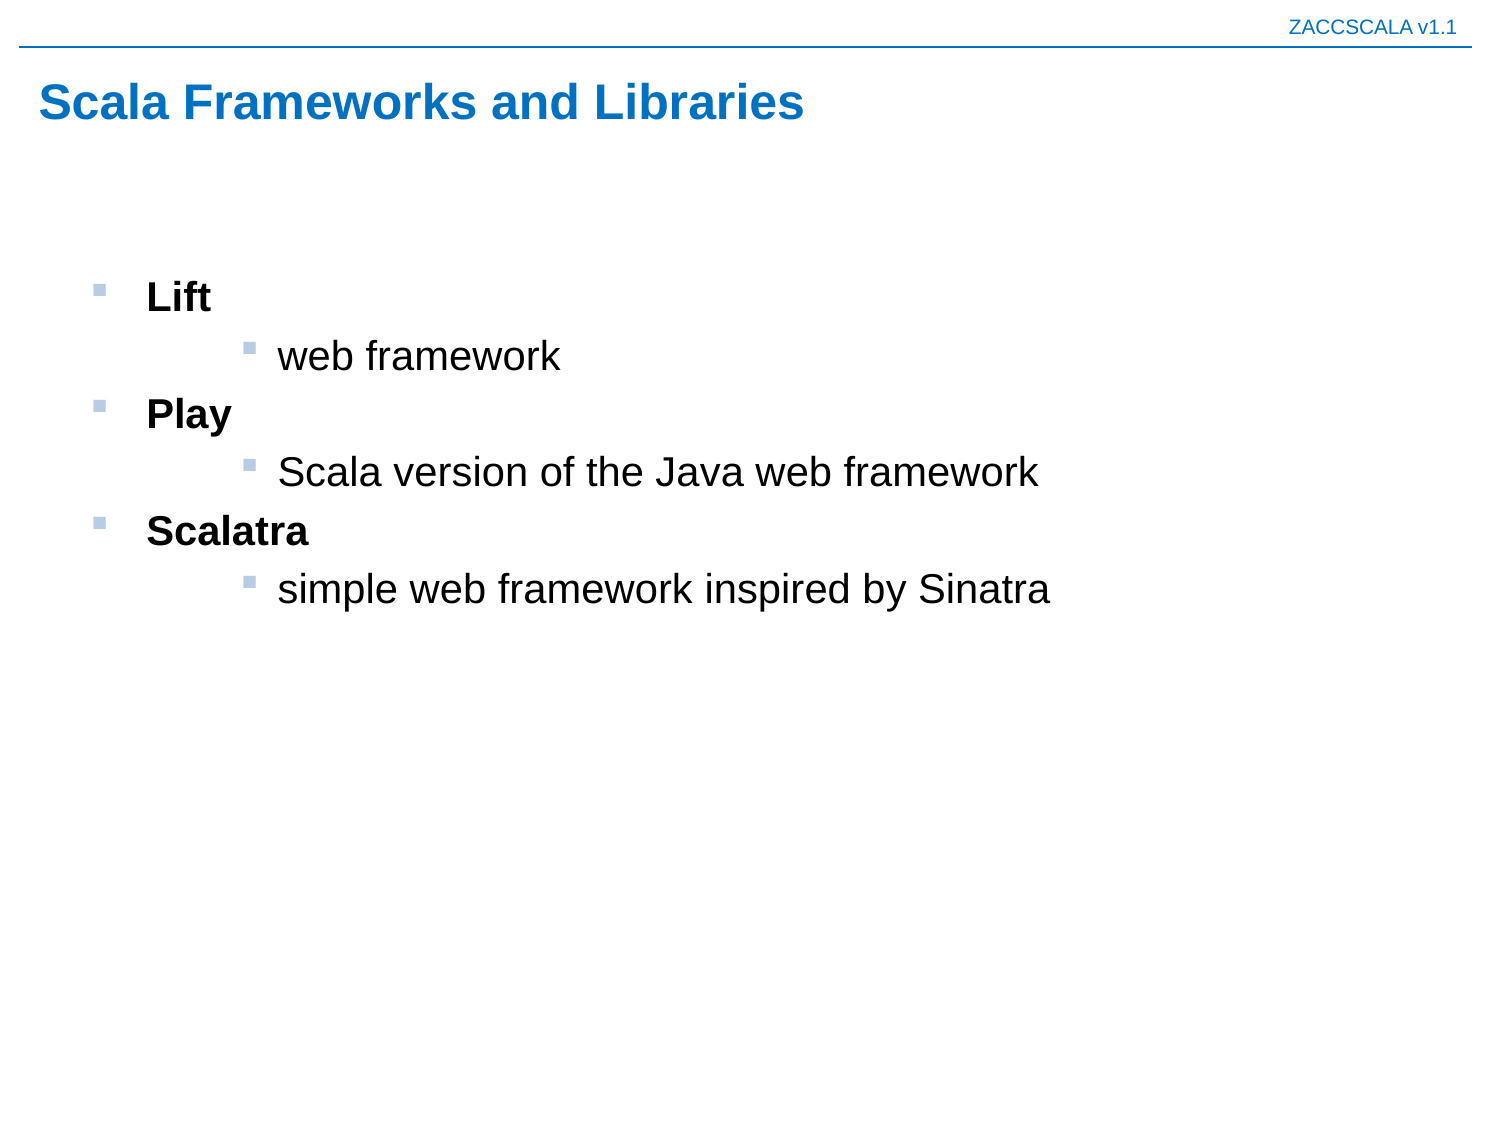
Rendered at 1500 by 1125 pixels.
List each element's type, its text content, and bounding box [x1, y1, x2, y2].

title Scala Frameworks and Libraries [23, 58, 1465, 141]
list Lift web framework Play Scala version of the Java web framework Scalatra simple web framework inspired by Sinatra [75, 262, 1425, 1052]
